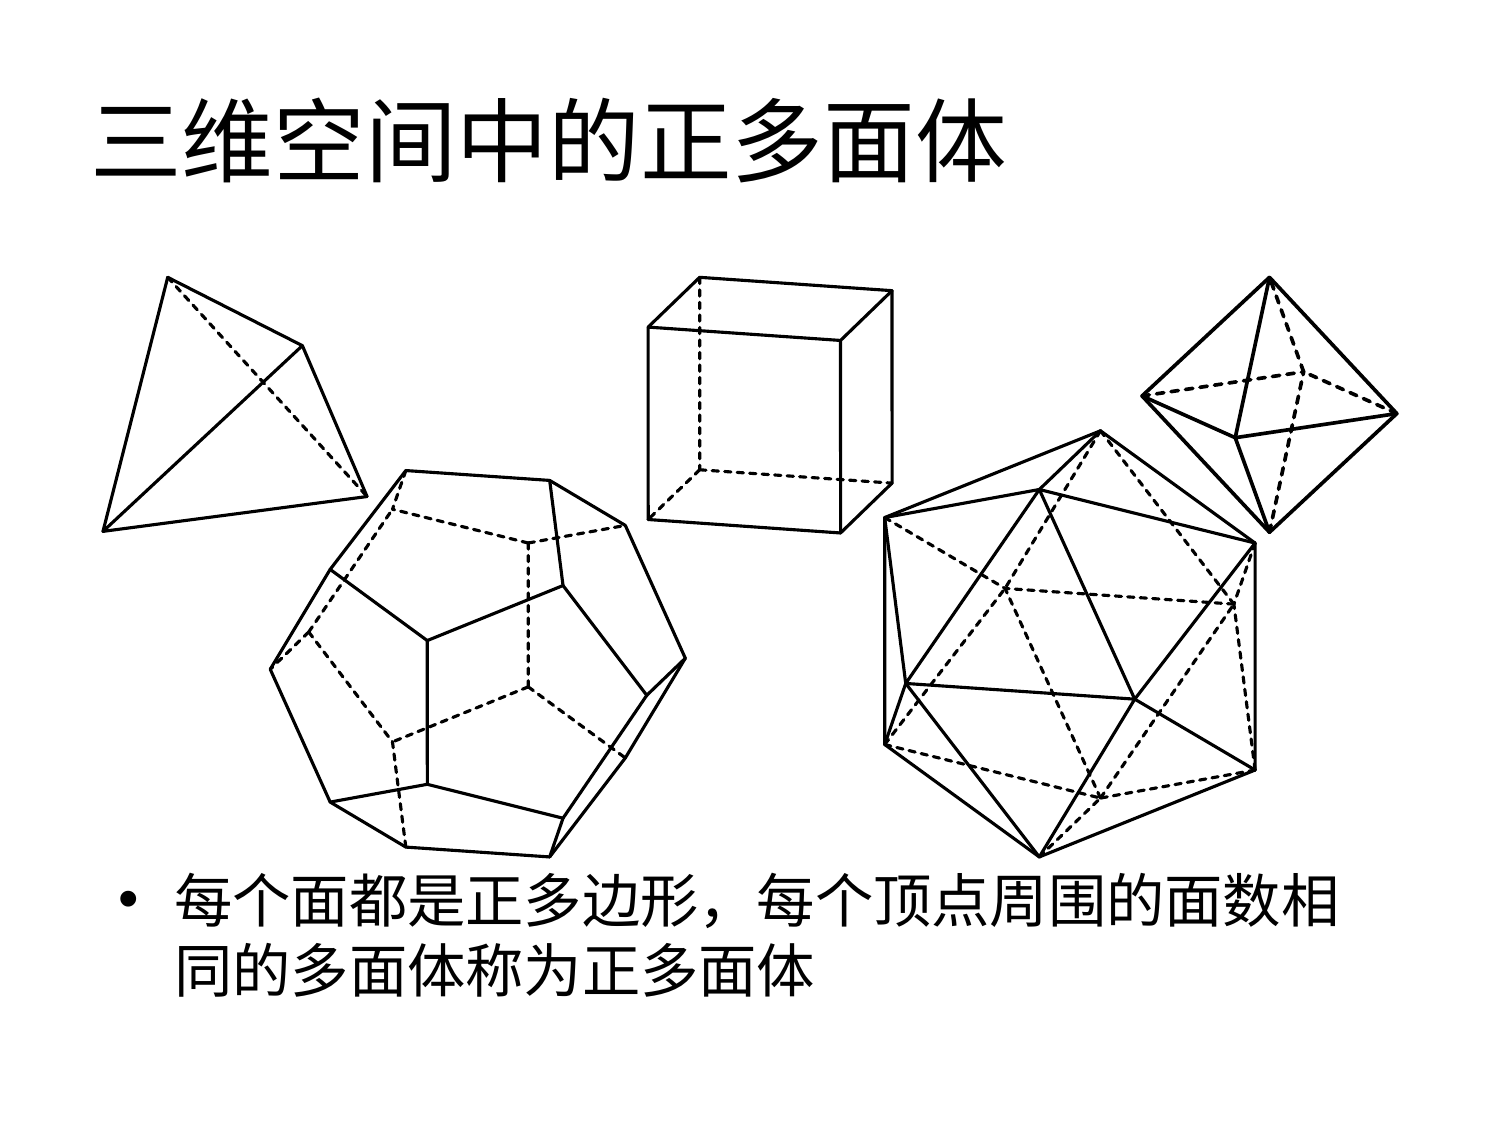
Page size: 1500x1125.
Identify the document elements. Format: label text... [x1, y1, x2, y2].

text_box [102, 276, 368, 532]
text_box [884, 430, 1256, 858]
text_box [647, 277, 893, 534]
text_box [1141, 277, 1397, 533]
title 三维空间中的正多面体 [75, 45, 1425, 233]
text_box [269, 470, 686, 858]
list 每个面都是正多边形，每个顶点周围的面数相同的多面体称为正多面体 [103, 856, 1397, 1004]
